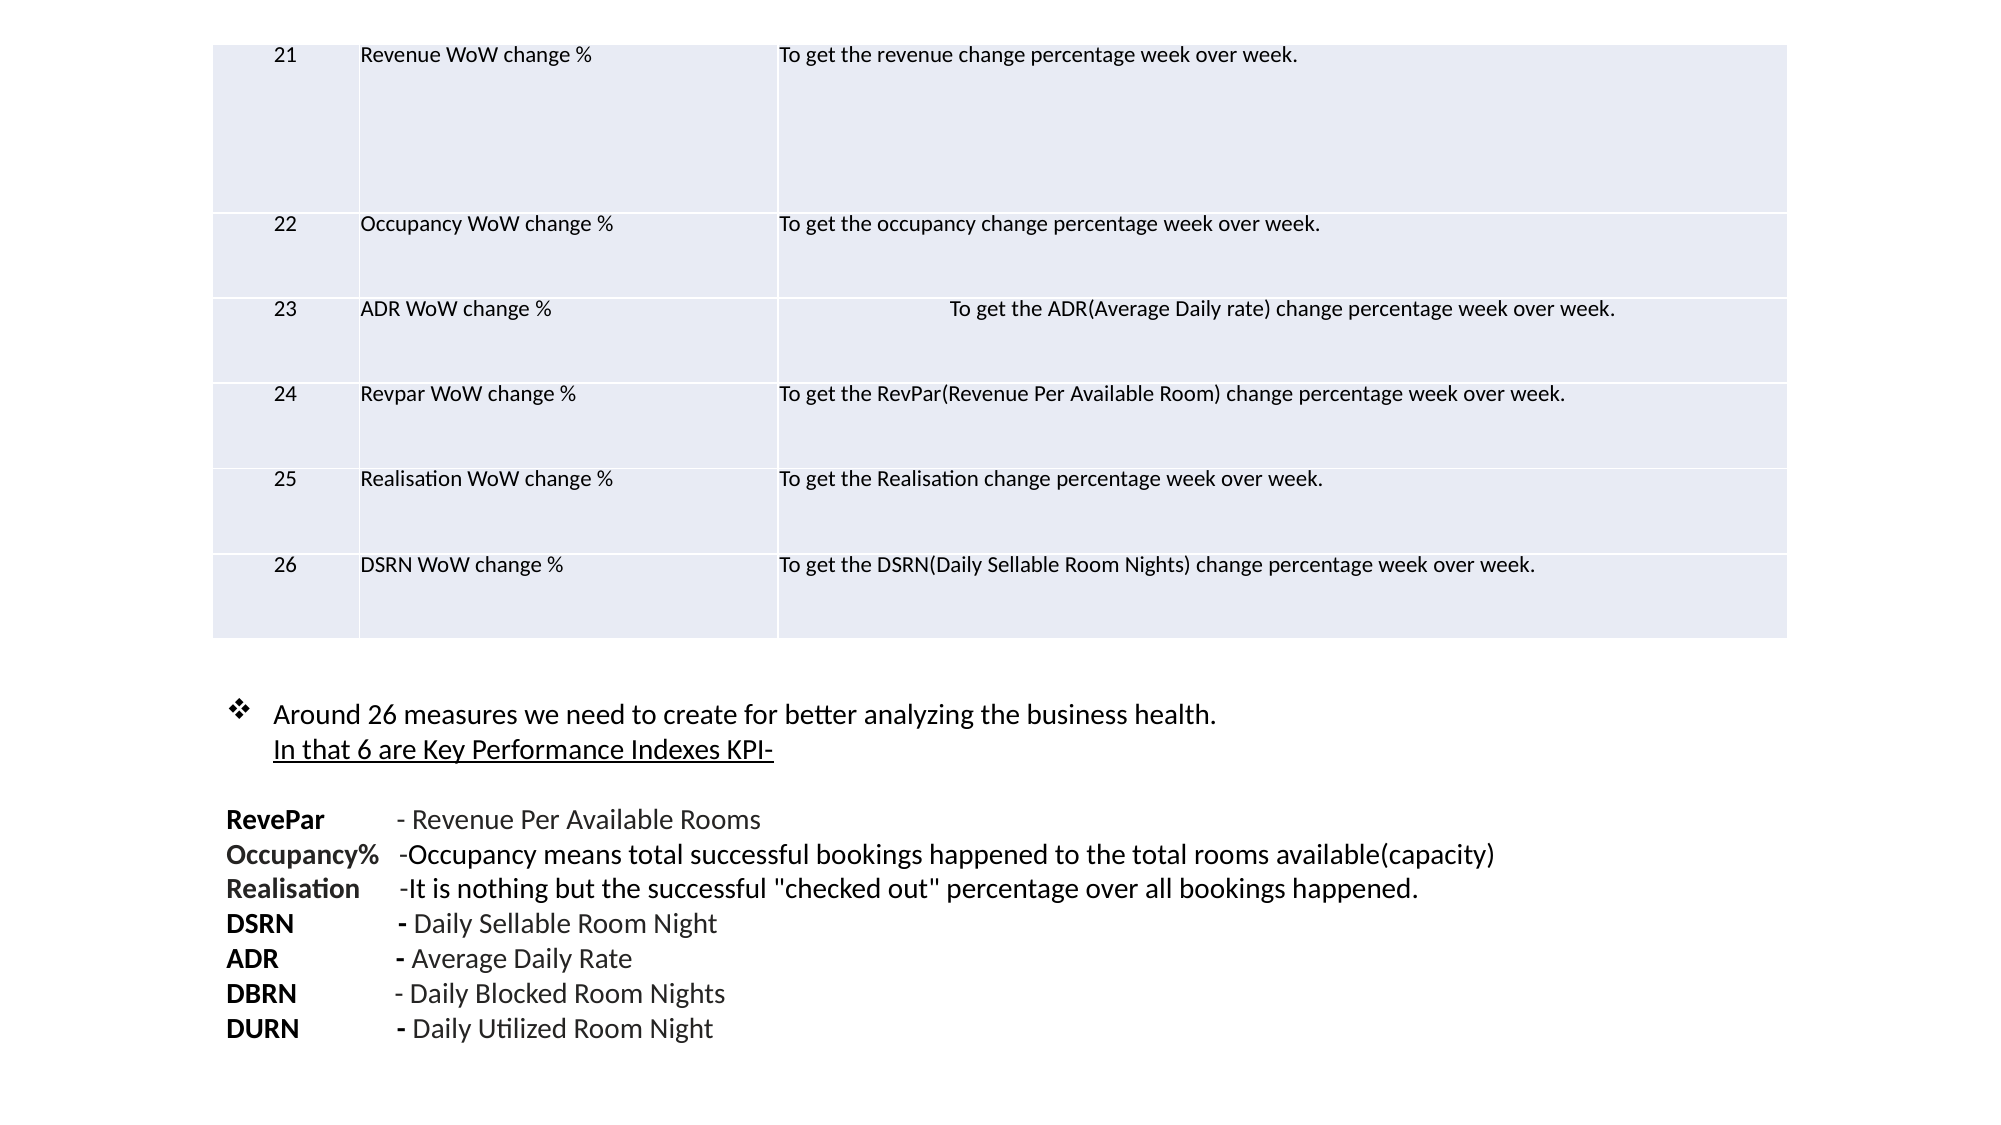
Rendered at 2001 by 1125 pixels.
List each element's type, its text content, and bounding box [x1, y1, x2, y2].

table_cell DSRN WoW change % [360, 555, 777, 638]
table_cell 22 [213, 214, 359, 297]
text_box Around 26 measures we need to create for better analyzing the business health. In that 6 are Key Performance Indexes KPI- RevePar - Revenue Per Available Rooms Occupancy% -Occupancy means total successful bookings happened to the total rooms available(capacity) Realisation -It is nothing but the successful "checked out" percentage over all bookings happened. DSRN - Daily Sellable Room Night ADR - Average Daily Rate DBRN - Daily Blocked Room Nights DURN - Daily Utilized Room Night [211, 687, 1893, 1087]
table_cell To get the DSRN(Daily Sellable Room Nights) change percentage week over week. [779, 555, 1787, 638]
table_cell Realisation WoW change % [360, 469, 777, 553]
table_header 21 [213, 45, 359, 212]
table_cell To get the ADR(Average Daily rate) change percentage week over week. [779, 299, 1787, 382]
table_cell To get the Realisation change percentage week over week. [779, 469, 1787, 553]
table_cell 26 [213, 555, 359, 638]
table_cell ADR WoW change % [360, 299, 777, 382]
table_header Revenue WoW change % [360, 45, 777, 212]
table_cell 23 [213, 299, 359, 382]
table_cell Occupancy WoW change % [360, 214, 777, 297]
table_cell Revpar WoW change % [360, 384, 777, 468]
table_cell 24 [213, 384, 359, 468]
table_cell To get the RevPar(Revenue Per Available Room) change percentage week over week. [779, 384, 1787, 468]
table_cell To get the occupancy change percentage week over week. [779, 214, 1787, 297]
table_cell 25 [213, 469, 359, 553]
table_header To get the revenue change percentage week over week. [779, 45, 1787, 212]
